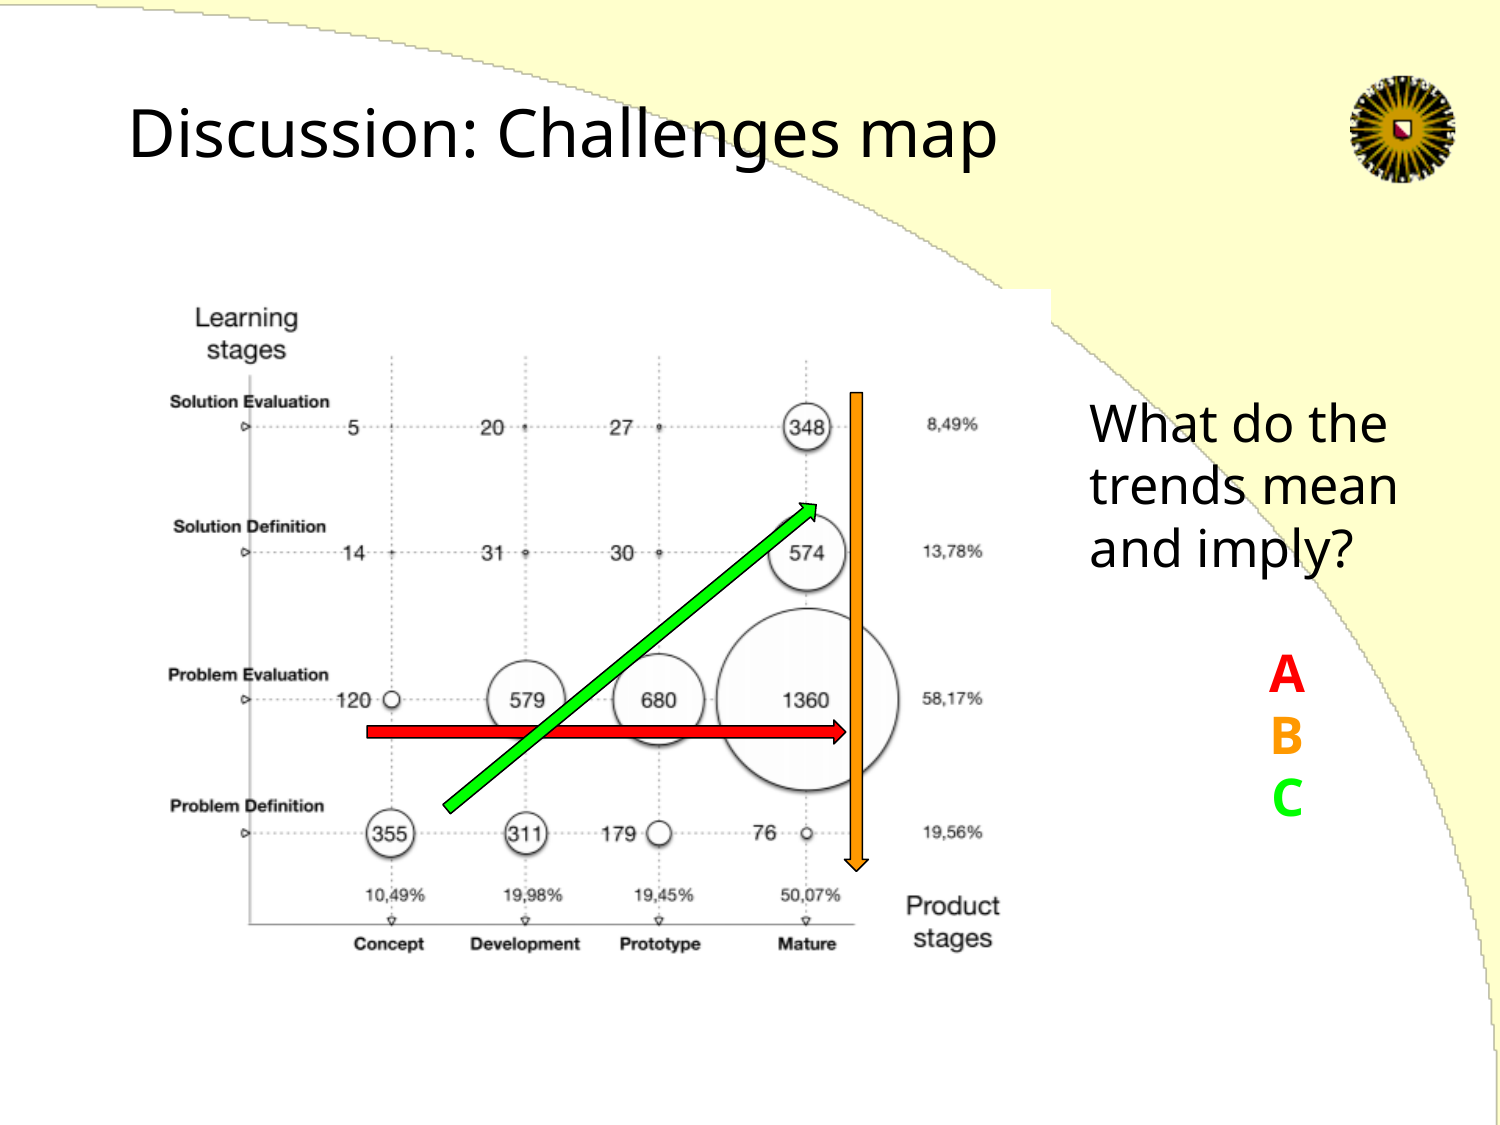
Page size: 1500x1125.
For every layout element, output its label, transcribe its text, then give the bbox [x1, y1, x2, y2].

text_box What do the trends mean and imply? A B C [1074, 375, 1500, 843]
title Discussion: Challenges map [112, 37, 1325, 225]
picture [0, 3, 1500, 1125]
